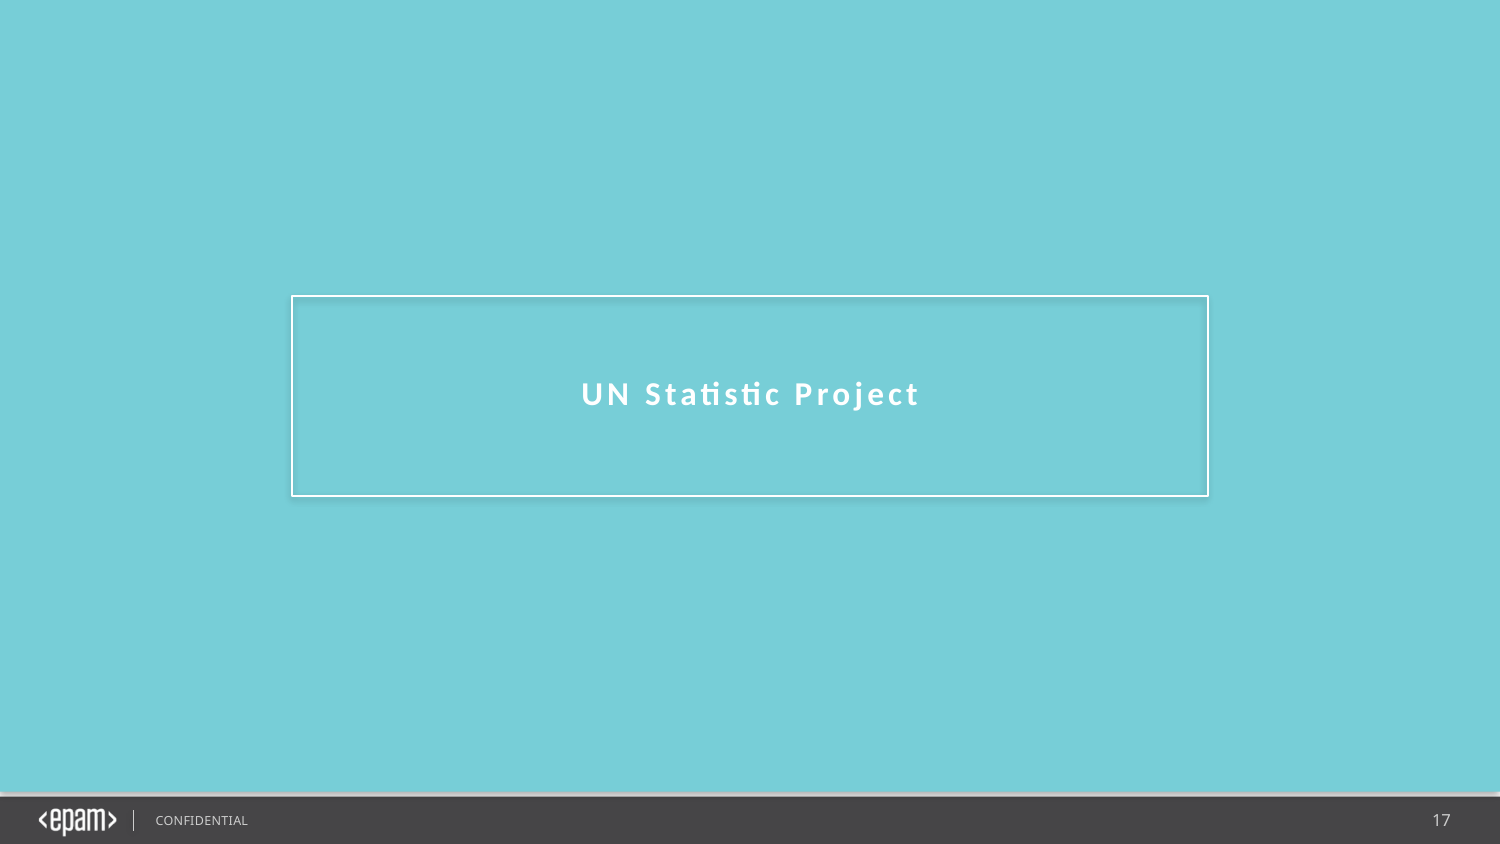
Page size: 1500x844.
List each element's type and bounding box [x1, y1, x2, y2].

picture [38, 808, 117, 837]
text_box [0, 0, 1500, 792]
text_box [291, 295, 1209, 497]
